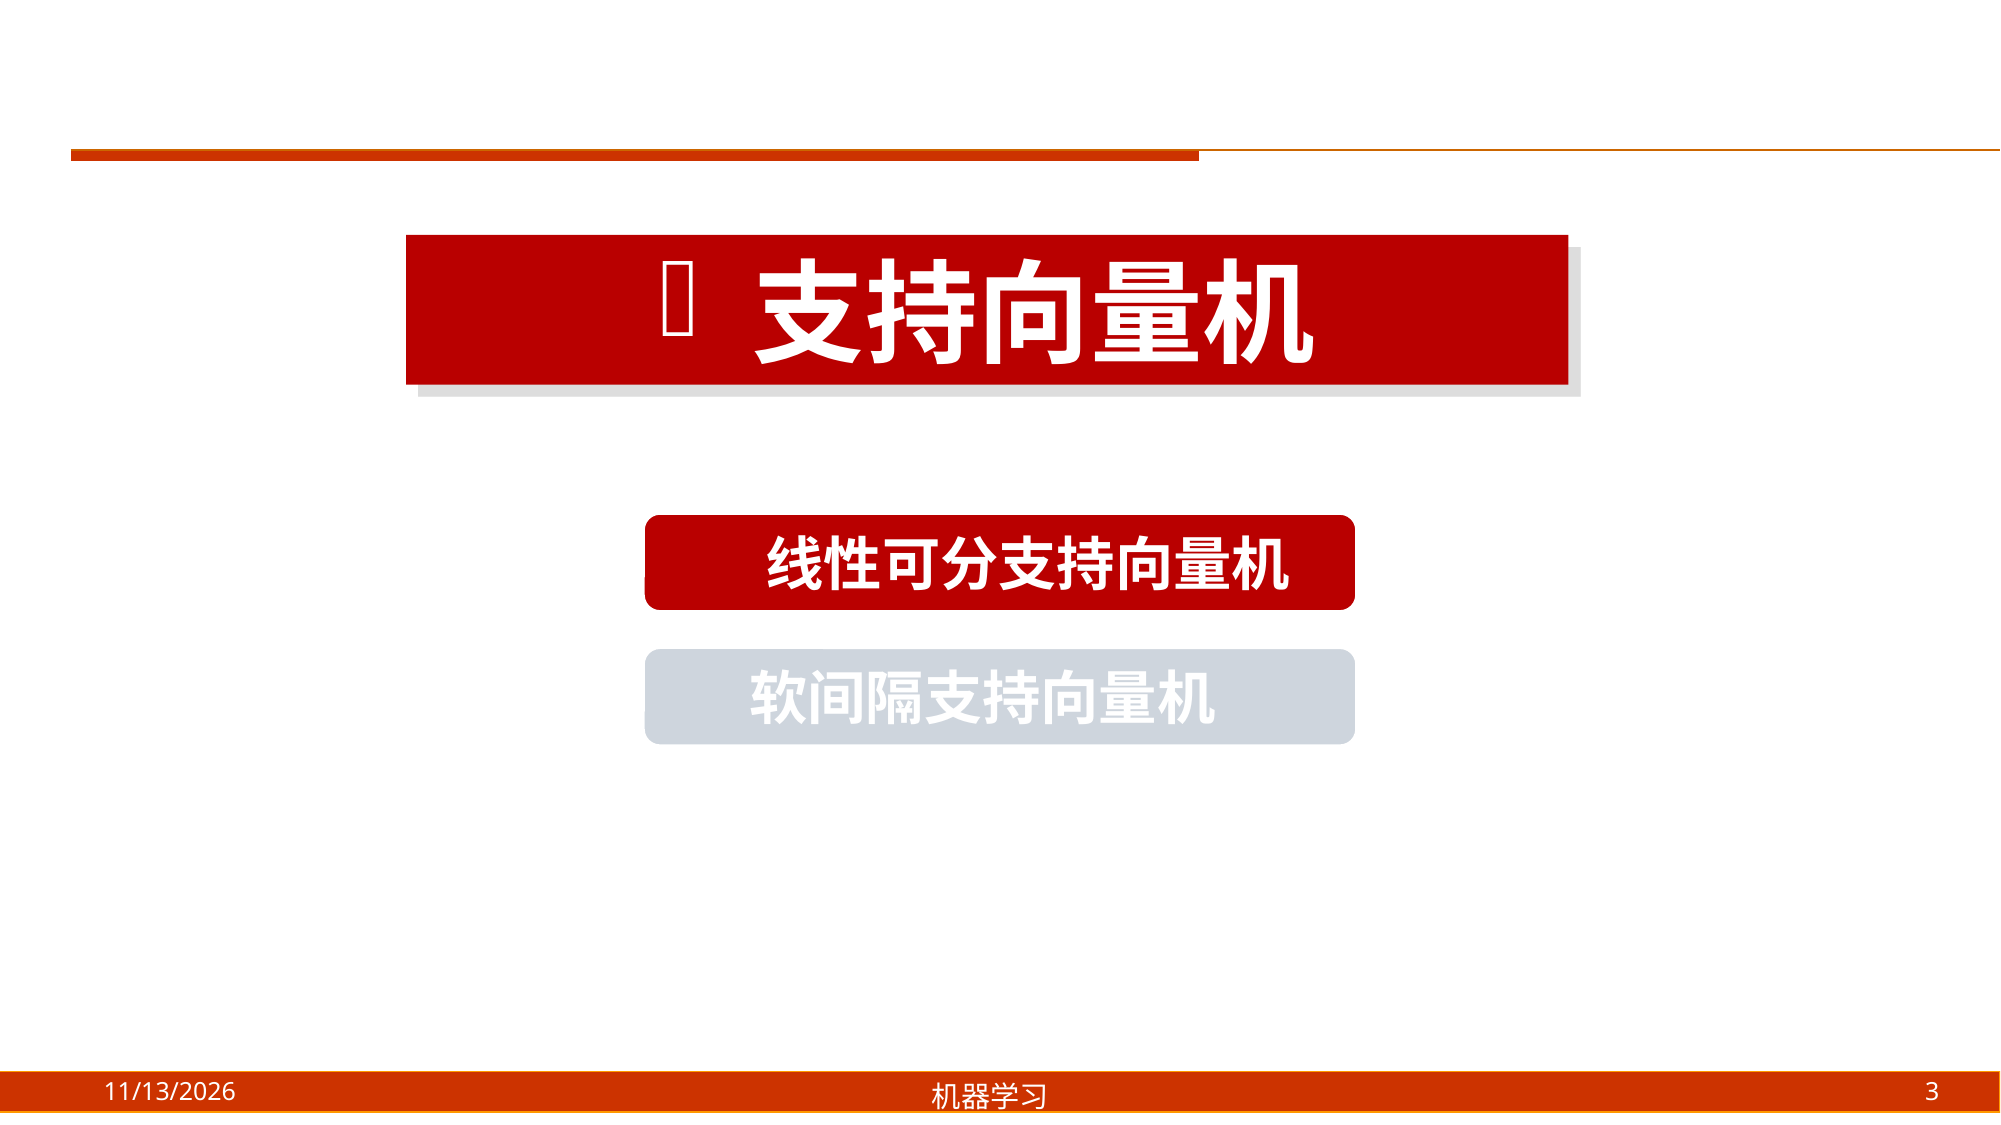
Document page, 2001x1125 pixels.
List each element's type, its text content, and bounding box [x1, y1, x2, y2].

text_box [643, 513, 1357, 612]
text_box 线性可分支持向量机 [700, 519, 1328, 604]
text_box 软间隔支持向量机 [701, 653, 1264, 739]
slide_number 3 [1505, 1074, 1940, 1113]
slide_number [103, 1074, 538, 1115]
text_box 支持向量机 [406, 234, 1569, 385]
text_box [643, 647, 1357, 746]
